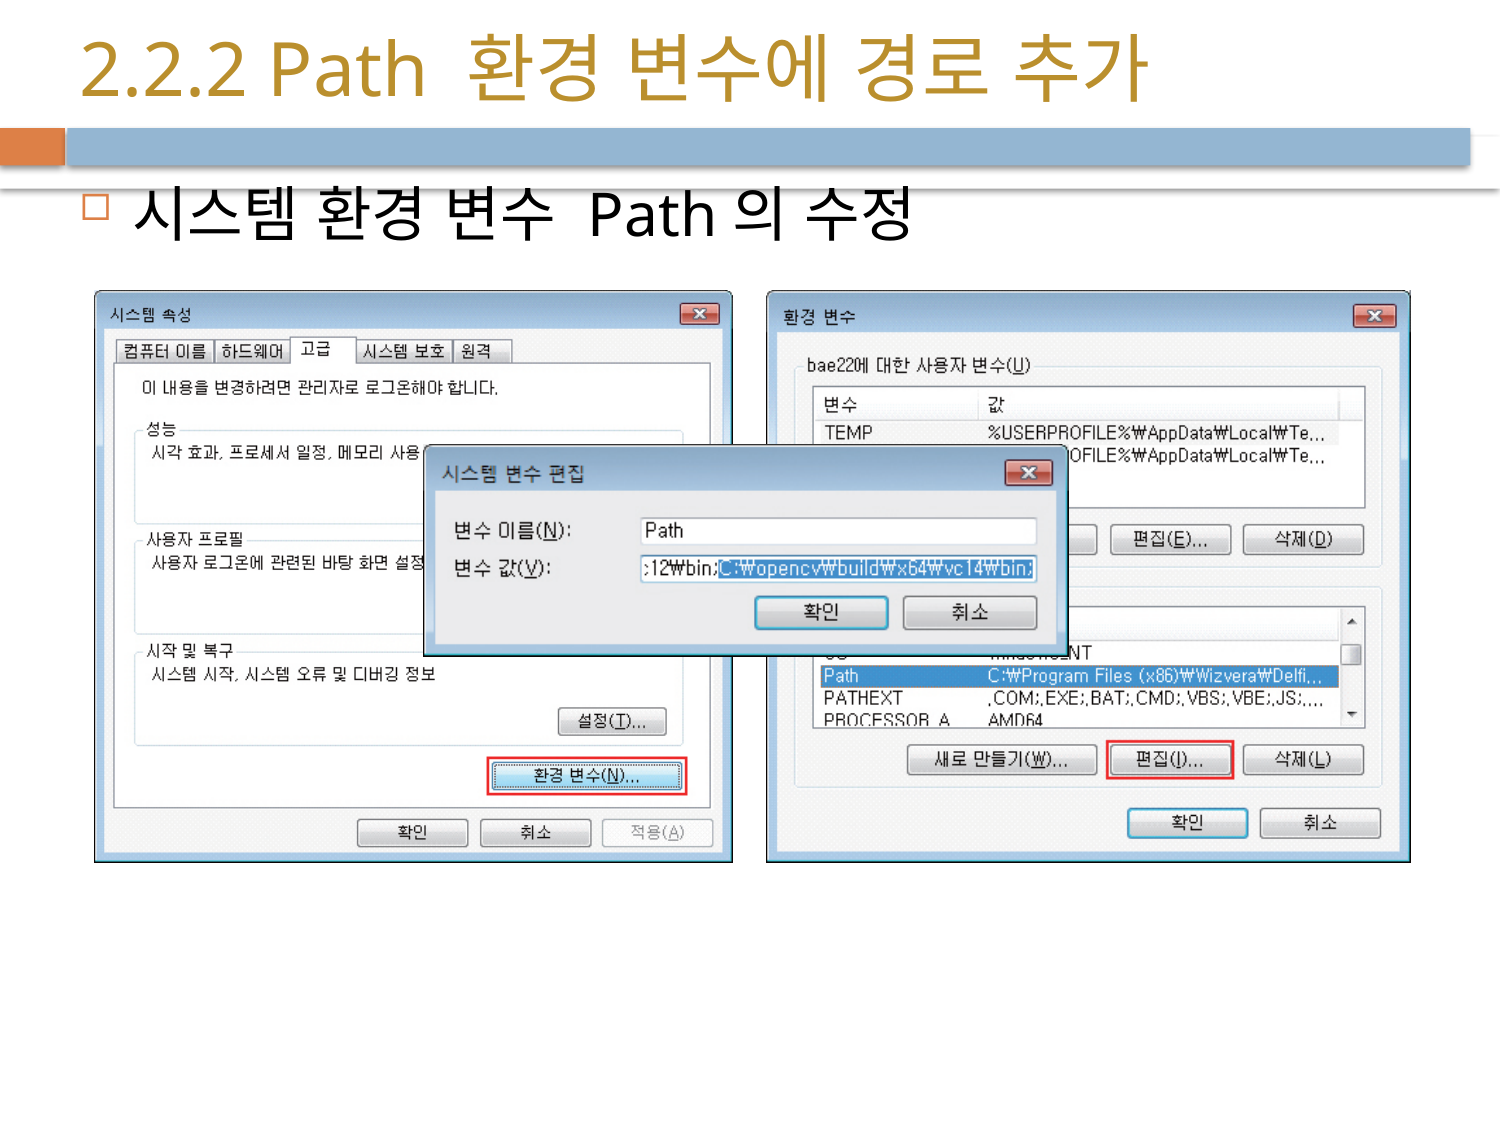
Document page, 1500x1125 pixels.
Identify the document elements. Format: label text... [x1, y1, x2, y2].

title 2.2.2 Path 환경 변수에 경로 추가 [64, 7, 1471, 126]
picture [94, 290, 1411, 863]
list 시스템 환경 변수 Path의 수정 [64, 168, 1471, 1055]
